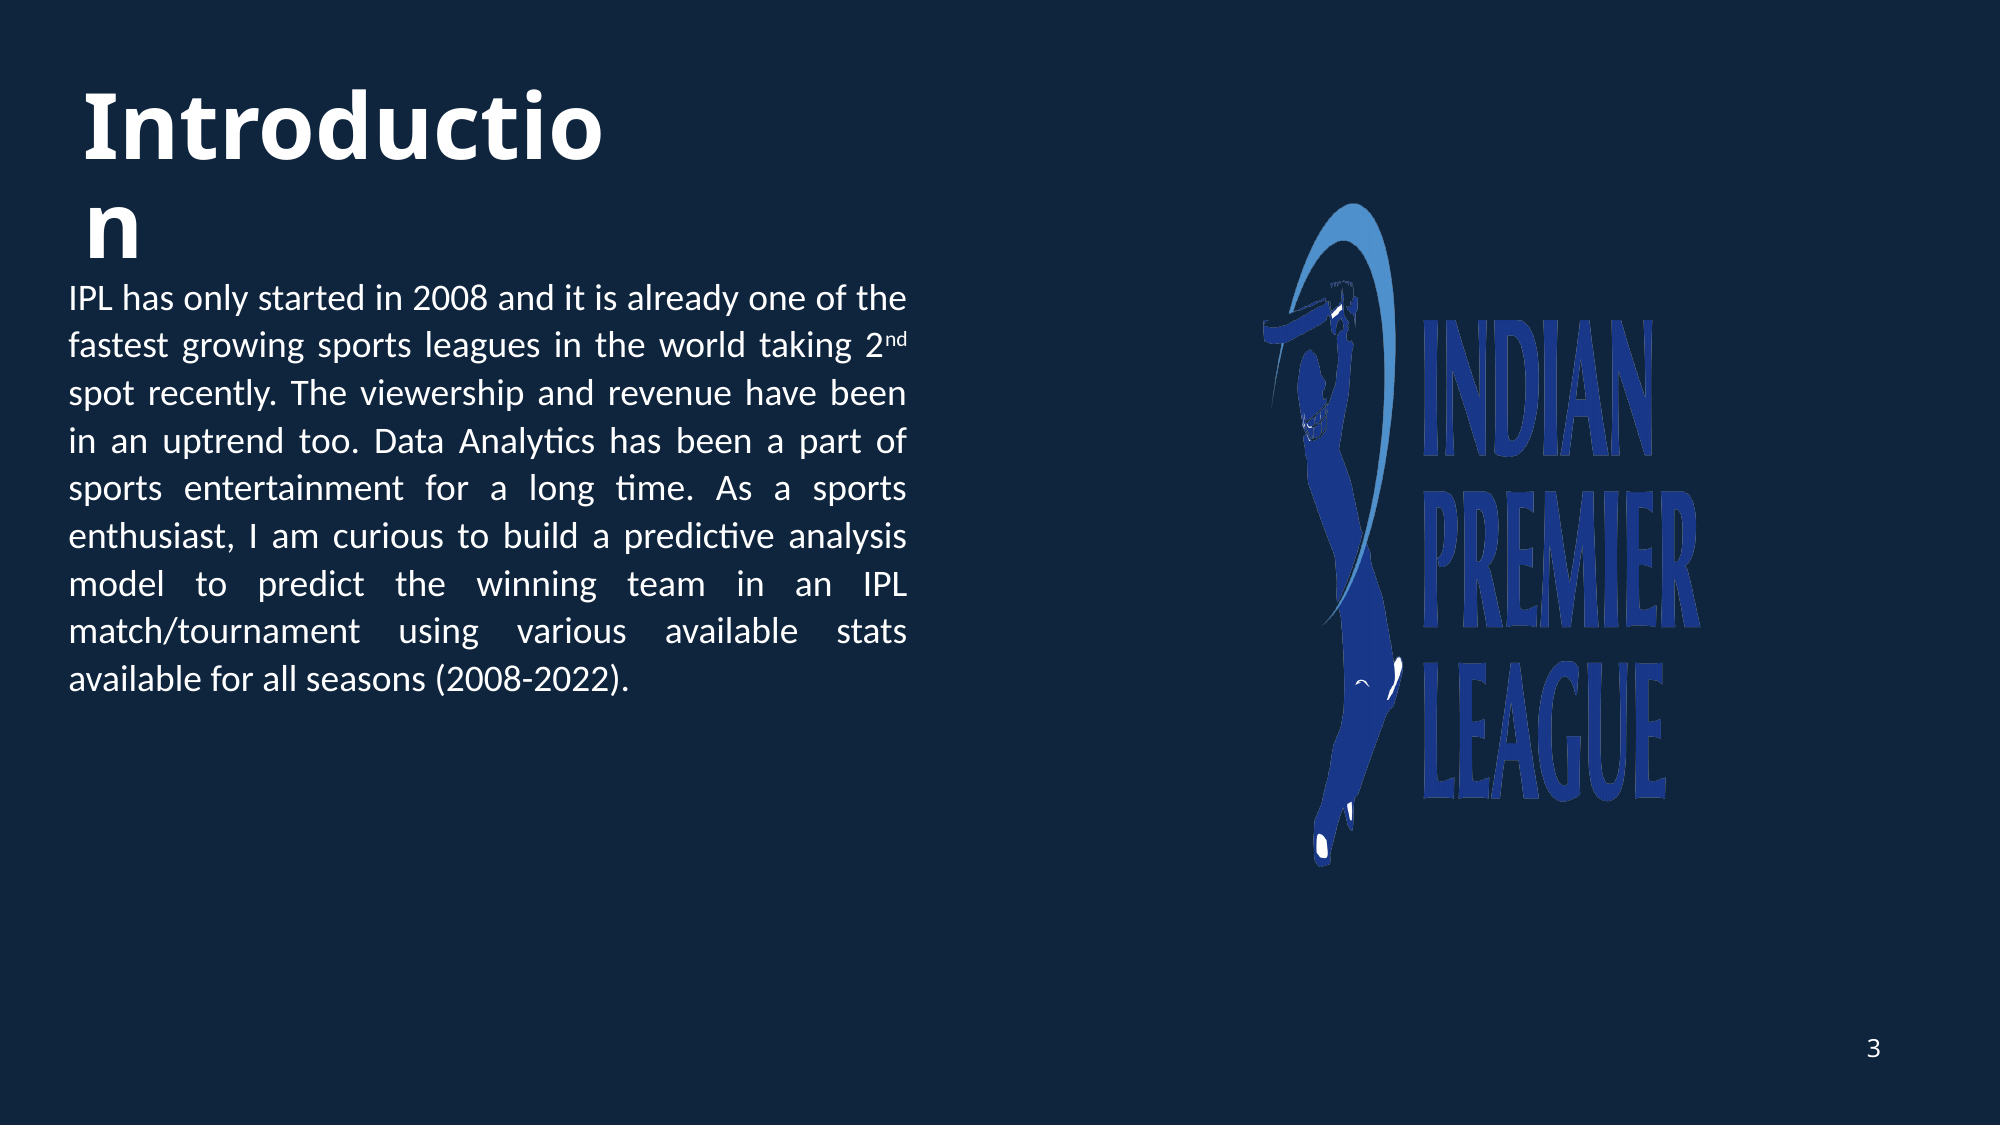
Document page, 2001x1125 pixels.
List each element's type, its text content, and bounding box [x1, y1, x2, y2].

picture [1238, 180, 1725, 891]
text_box 3 [1836, 1019, 1912, 1080]
title Introduction [68, 108, 663, 251]
list IPL has only started in 2008 and it is already one of the fastest growing sports leagues in the world taking 2nd spot recently. The viewership and revenue have been in an uptrend too. Data Analytics has been a part of sports entertainment for a long time. As a sports enthusiast, I am curious to build a predictive analysis model to predict the winning team in an IPL match/tournament using various available stats available for all seasons (2008-2022). [53, 262, 923, 1109]
